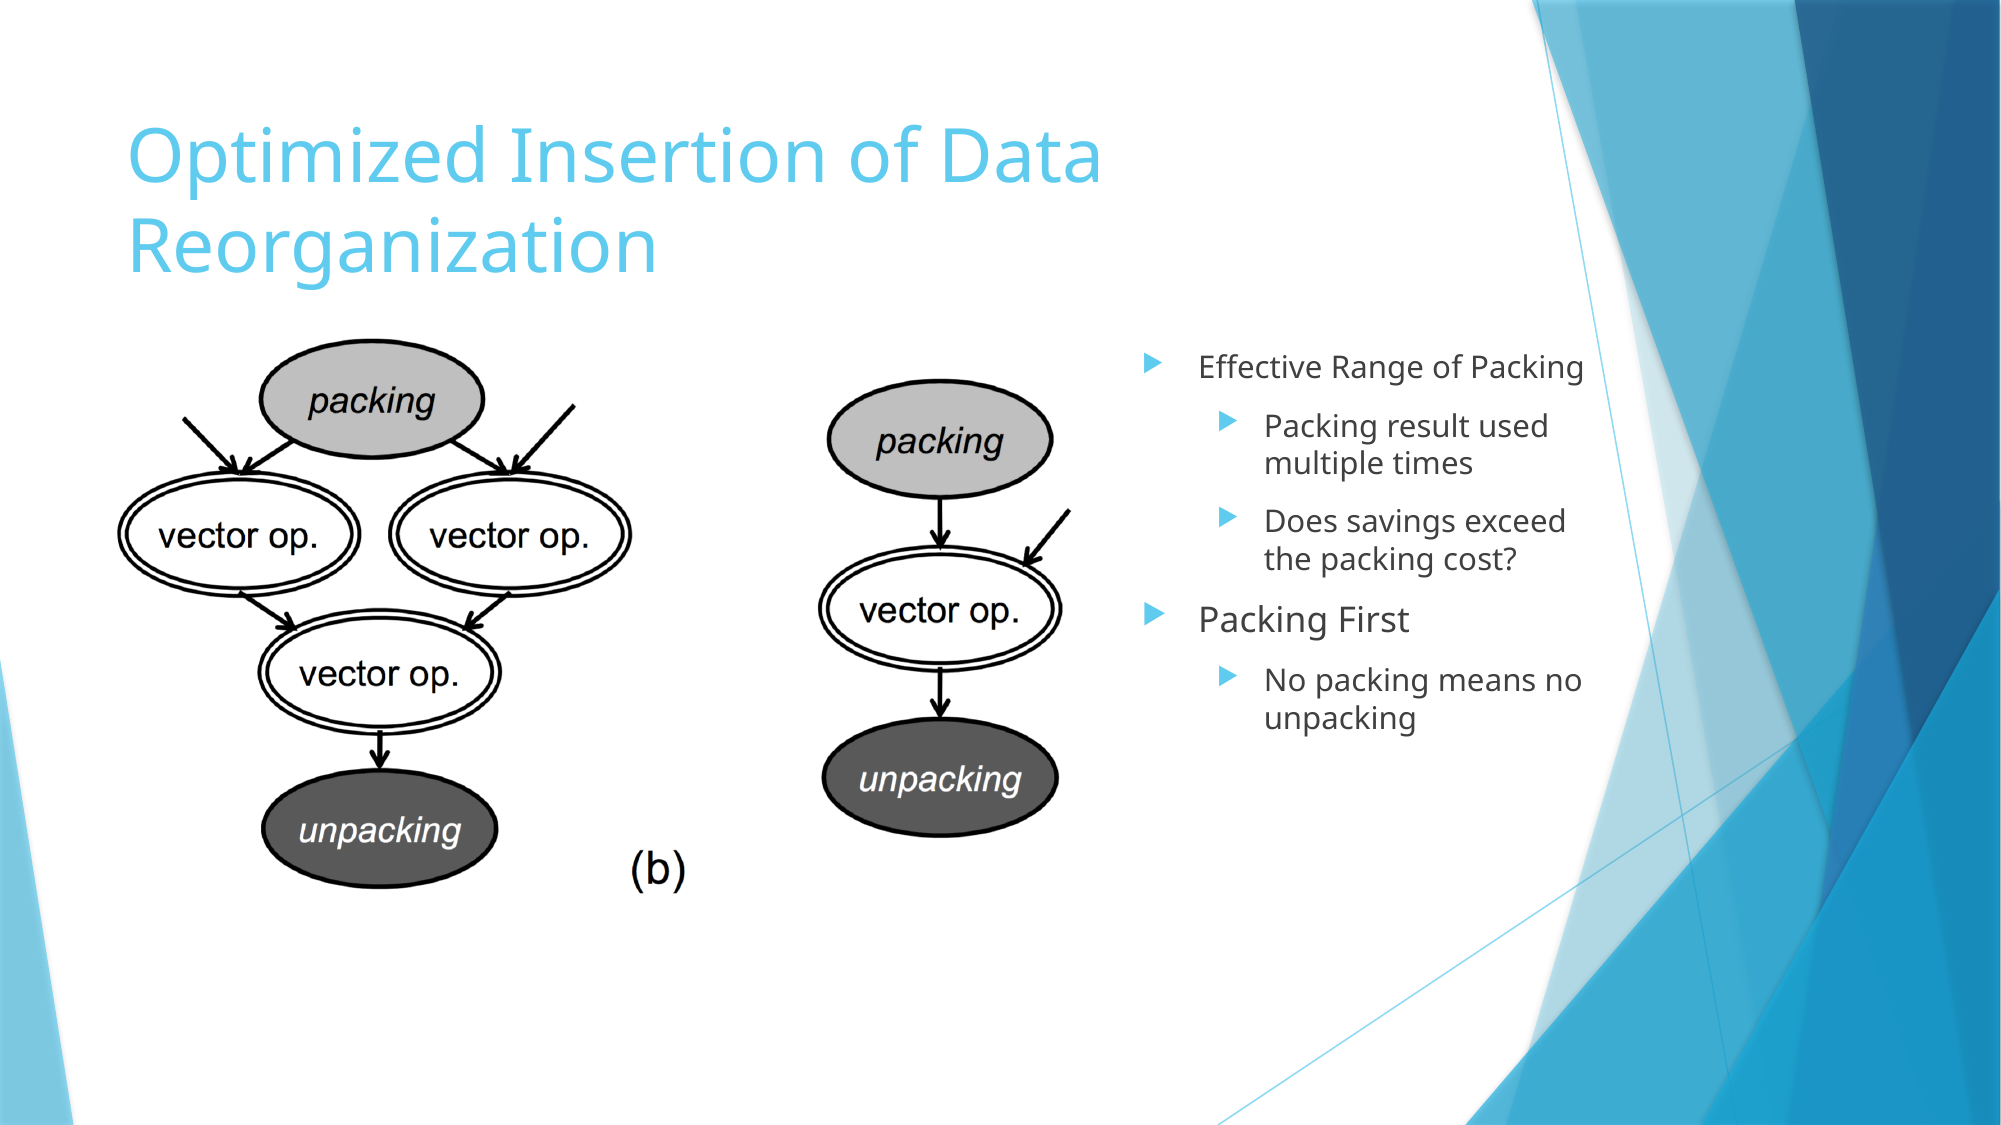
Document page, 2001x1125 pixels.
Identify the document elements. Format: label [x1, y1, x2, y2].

list [62, 317, 1167, 909]
text_box [0, 0, 2000, 1125]
